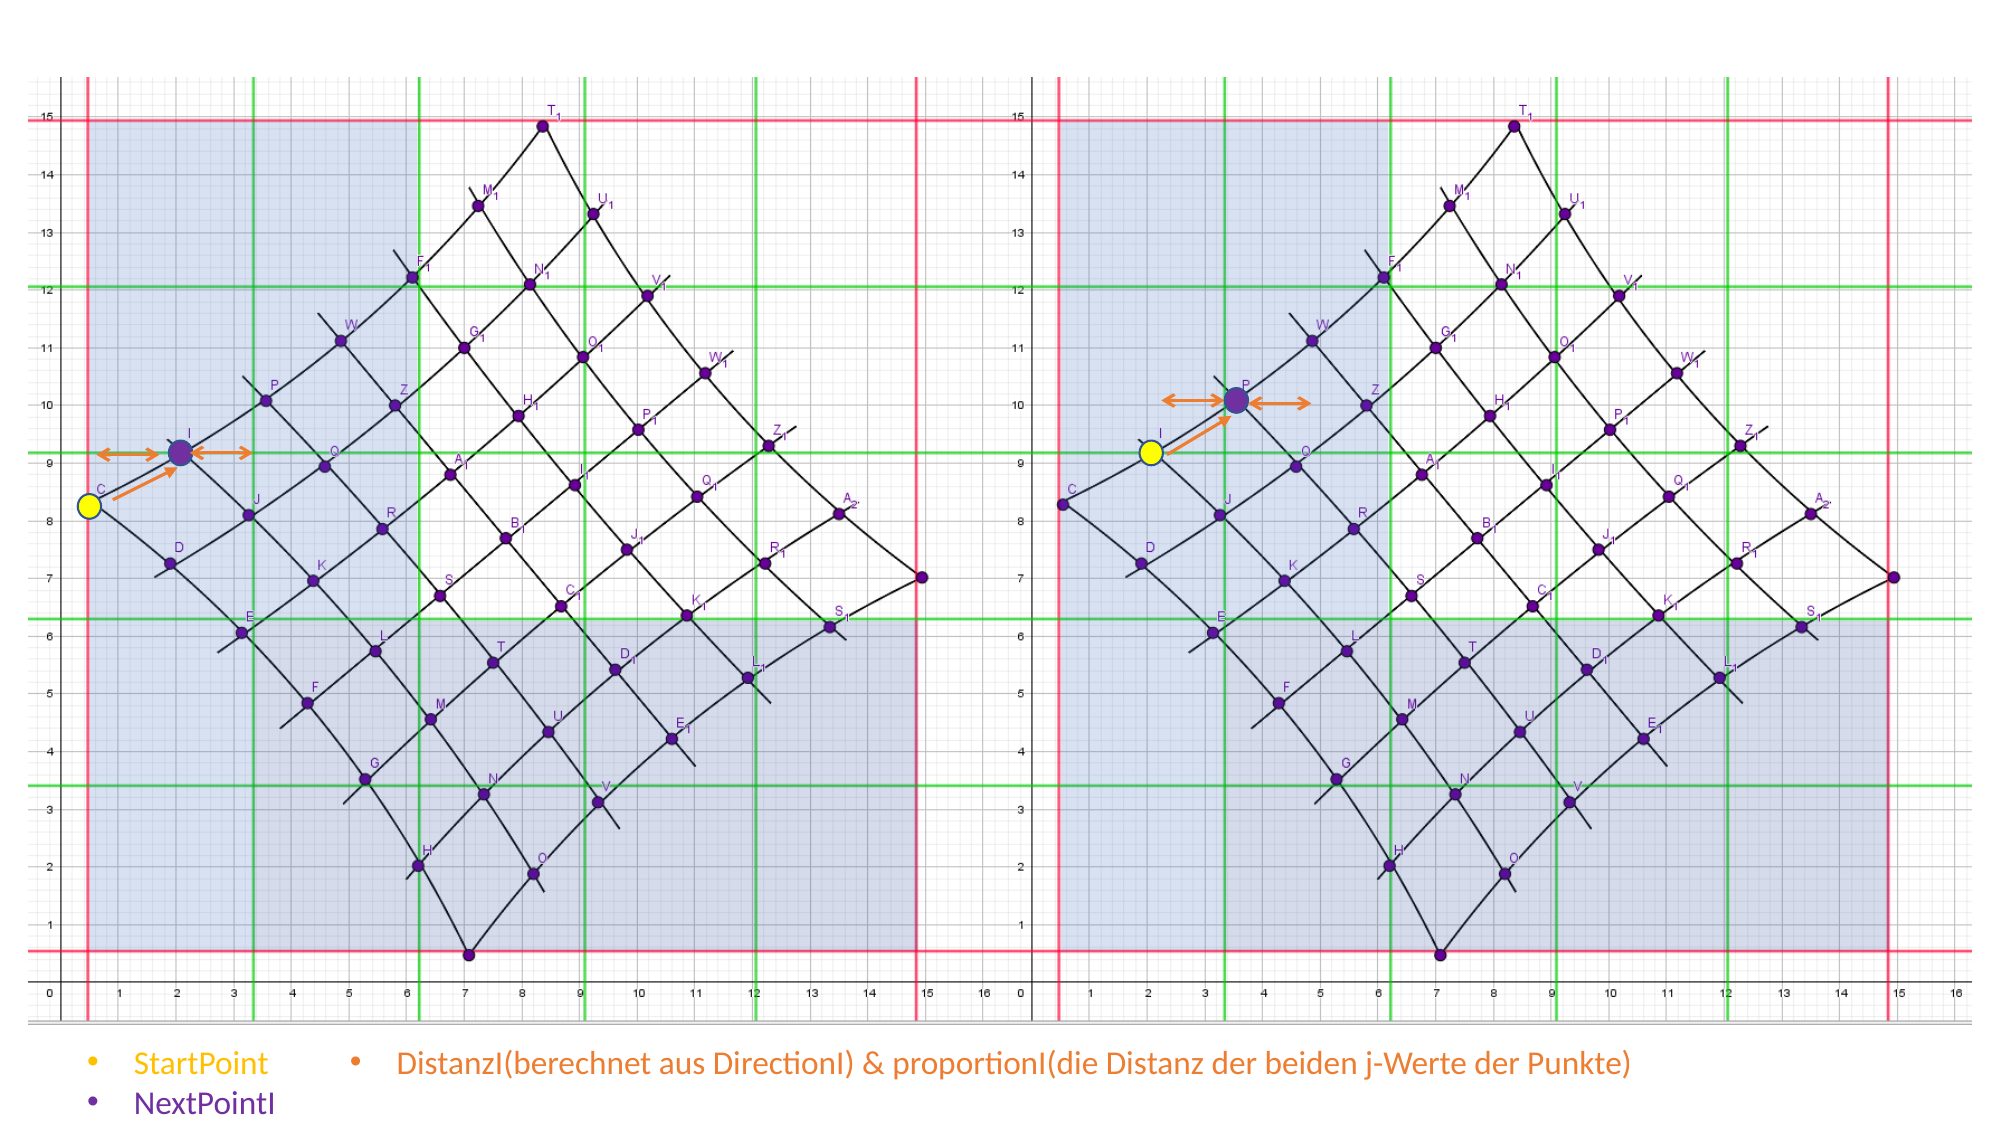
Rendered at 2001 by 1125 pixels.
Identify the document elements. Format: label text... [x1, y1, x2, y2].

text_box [112, 467, 178, 500]
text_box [1166, 415, 1232, 455]
picture [28, 77, 1972, 1025]
text_box DistanzI(berechnet aus DirectionI) & proportionI(die Distanz der beiden j-Werte der Punkte) [335, 1034, 1712, 1089]
text_box StartPoint NextPointI [72, 1034, 327, 1125]
